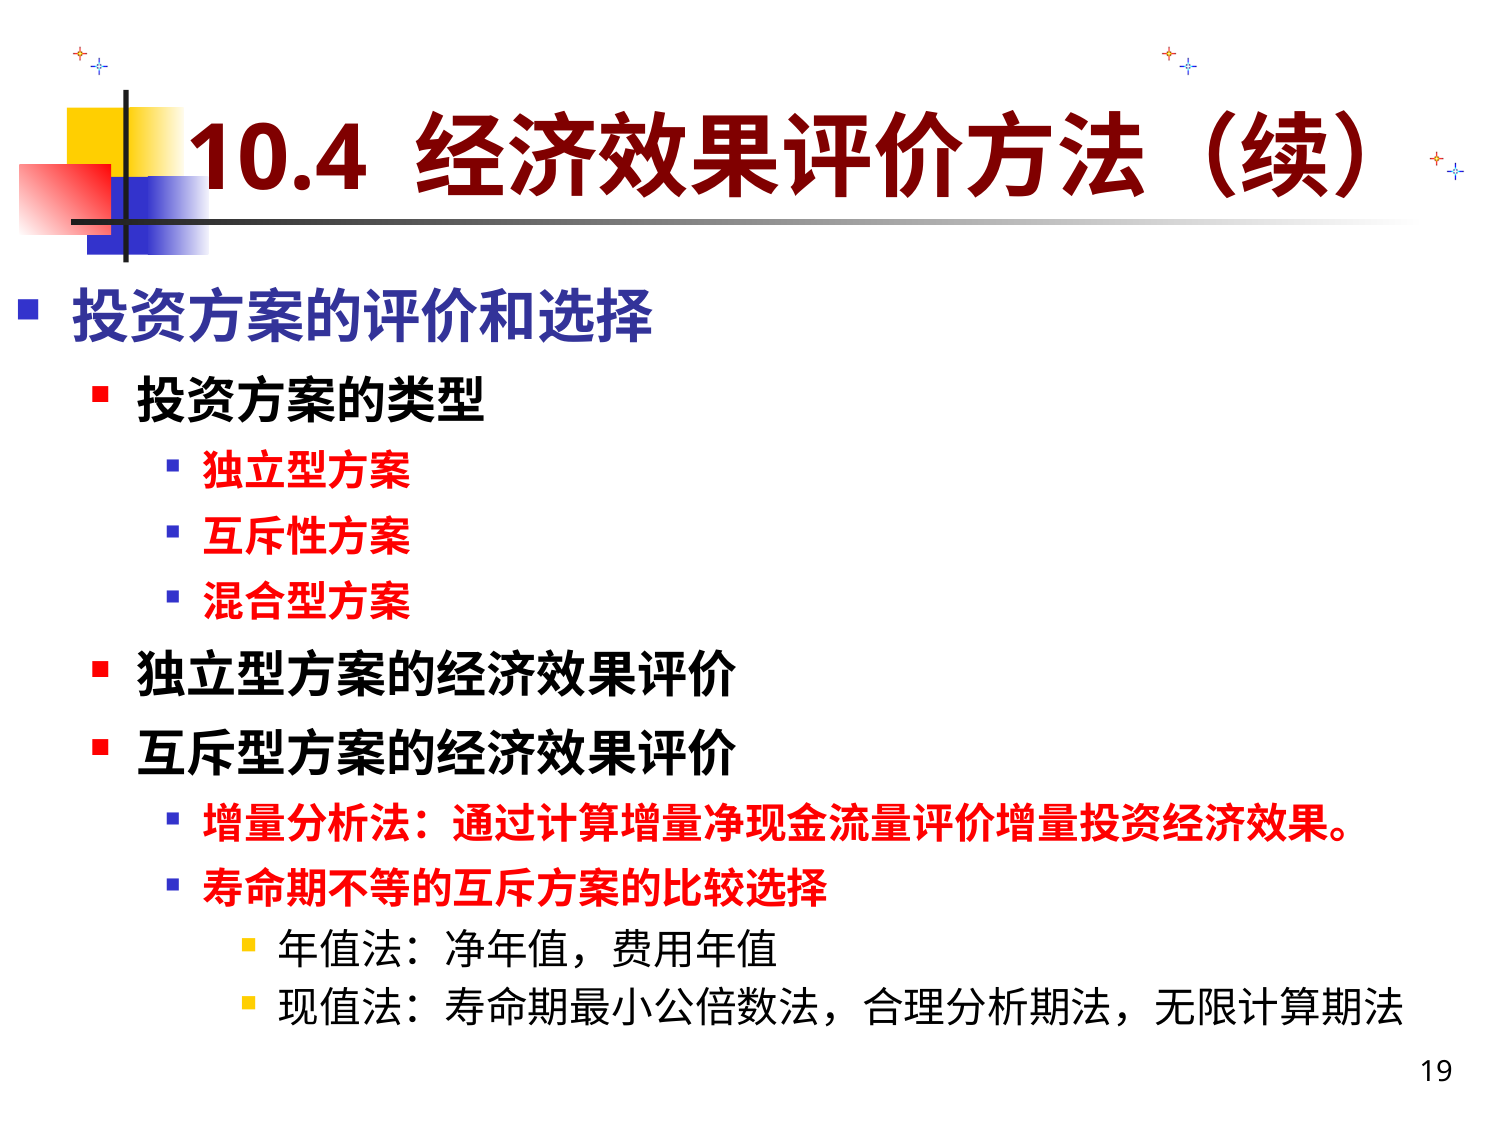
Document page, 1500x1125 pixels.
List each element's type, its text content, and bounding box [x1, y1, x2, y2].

title 10.4 经济效果评价方法（续） [170, 78, 1449, 216]
picture [1449, 147, 1469, 198]
list 投资方案的评价和选择 投资方案的类型 独立型方案 互斥性方案 混合型方案 独立型方案的经济效果评价 互斥型方案的经济效果评价 增量分析法：通过计算增量净现金流量评价增量投资经济效果。 寿命期不等的互斥方案的比较选择 年值法：净年值，费用年值 现值法：寿命期最小公倍数法，合理分析期法，无限计算期法 [0, 264, 1500, 1125]
slide_number 19 [1154, 1023, 1468, 1100]
picture [62, 42, 113, 93]
picture [1151, 42, 1202, 78]
